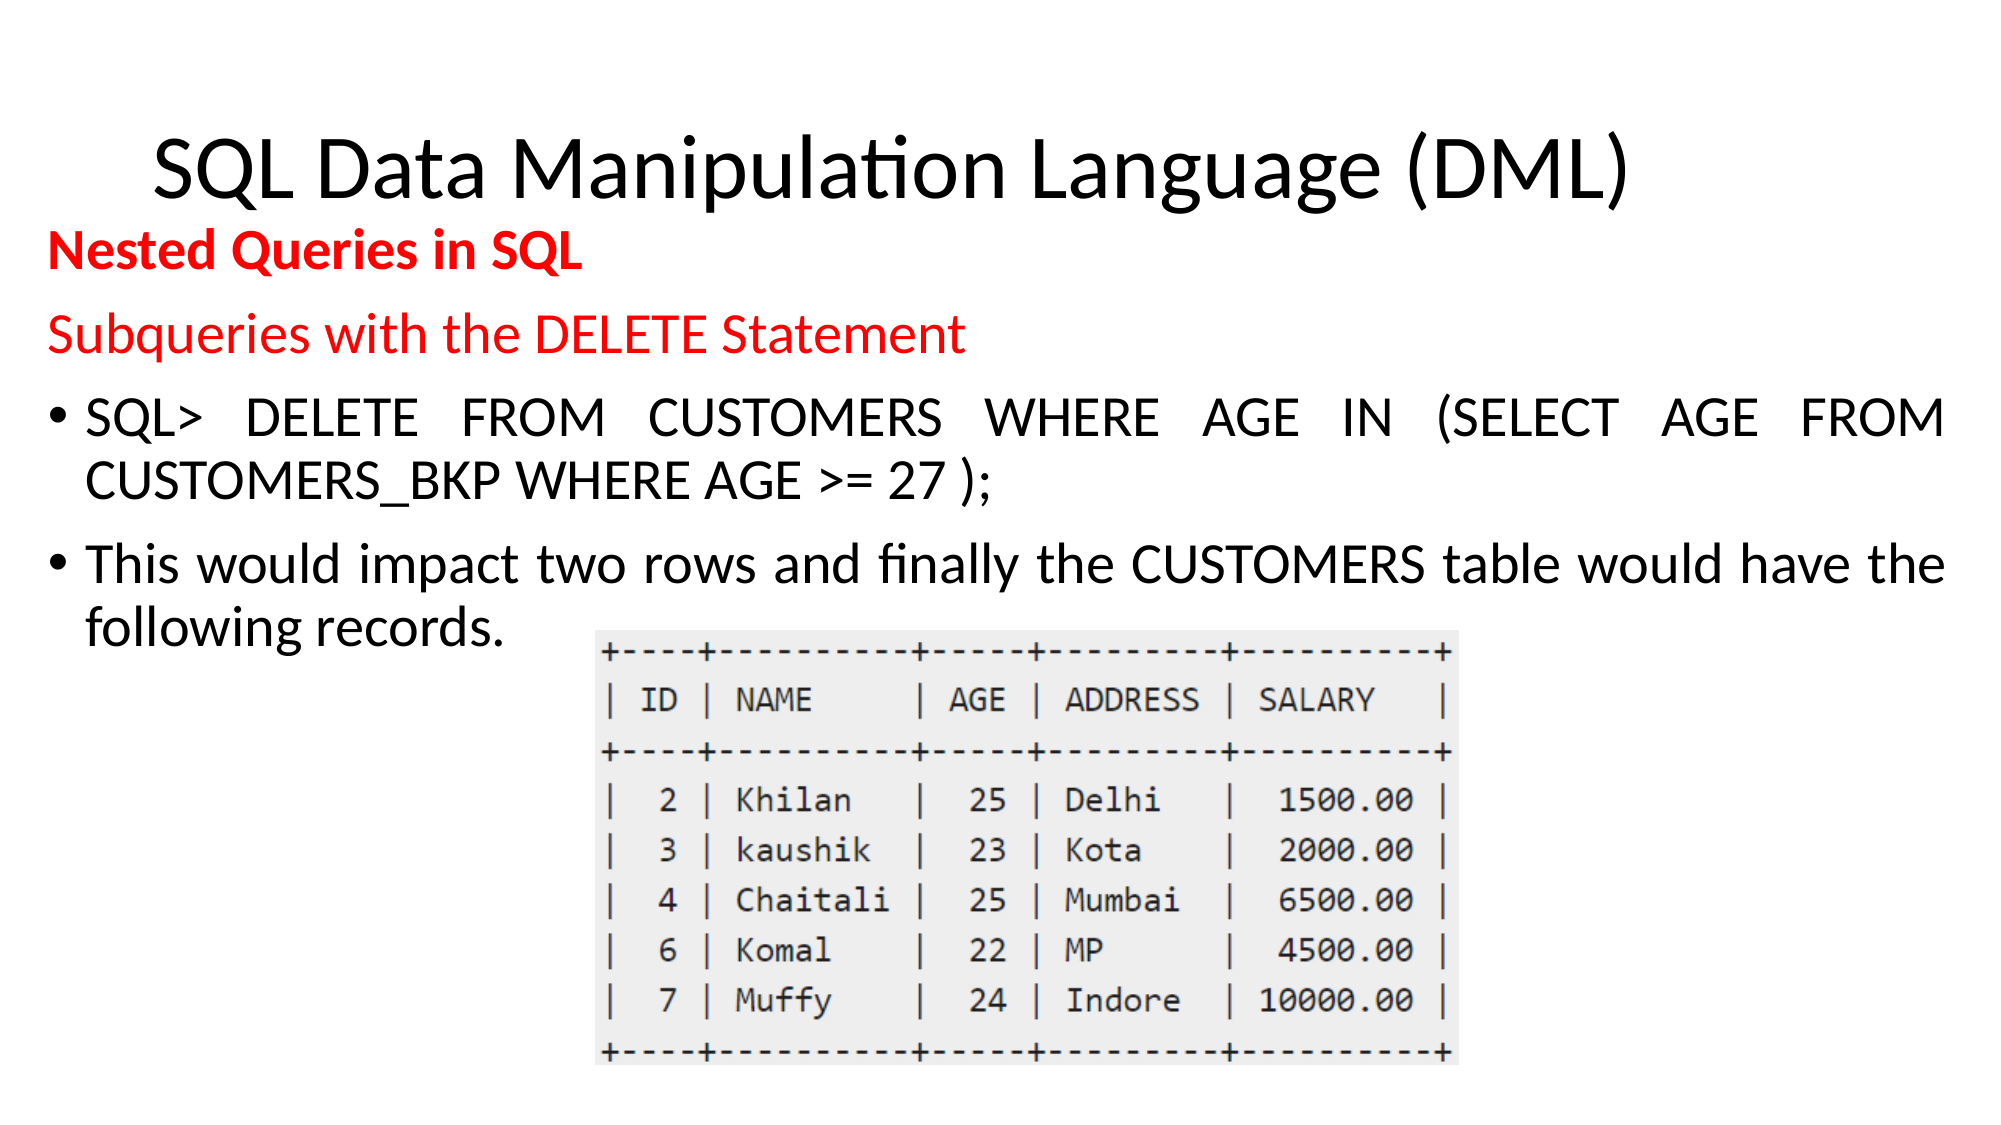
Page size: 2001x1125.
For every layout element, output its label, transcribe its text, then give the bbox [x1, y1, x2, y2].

picture [595, 630, 1459, 1066]
title SQL Data Manipulation Language (DML) [137, 59, 1863, 211]
list Nested Queries in SQL Subqueries with the DELETE Statement SQL> DELETE FROM CUSTOMERS WHERE AGE IN (SELECT AGE FROM CUSTOMERS_BKP WHERE AGE >= 27 ); This would impact two rows and finally the CUSTOMERS table would have the following records. [32, 211, 1963, 1100]
